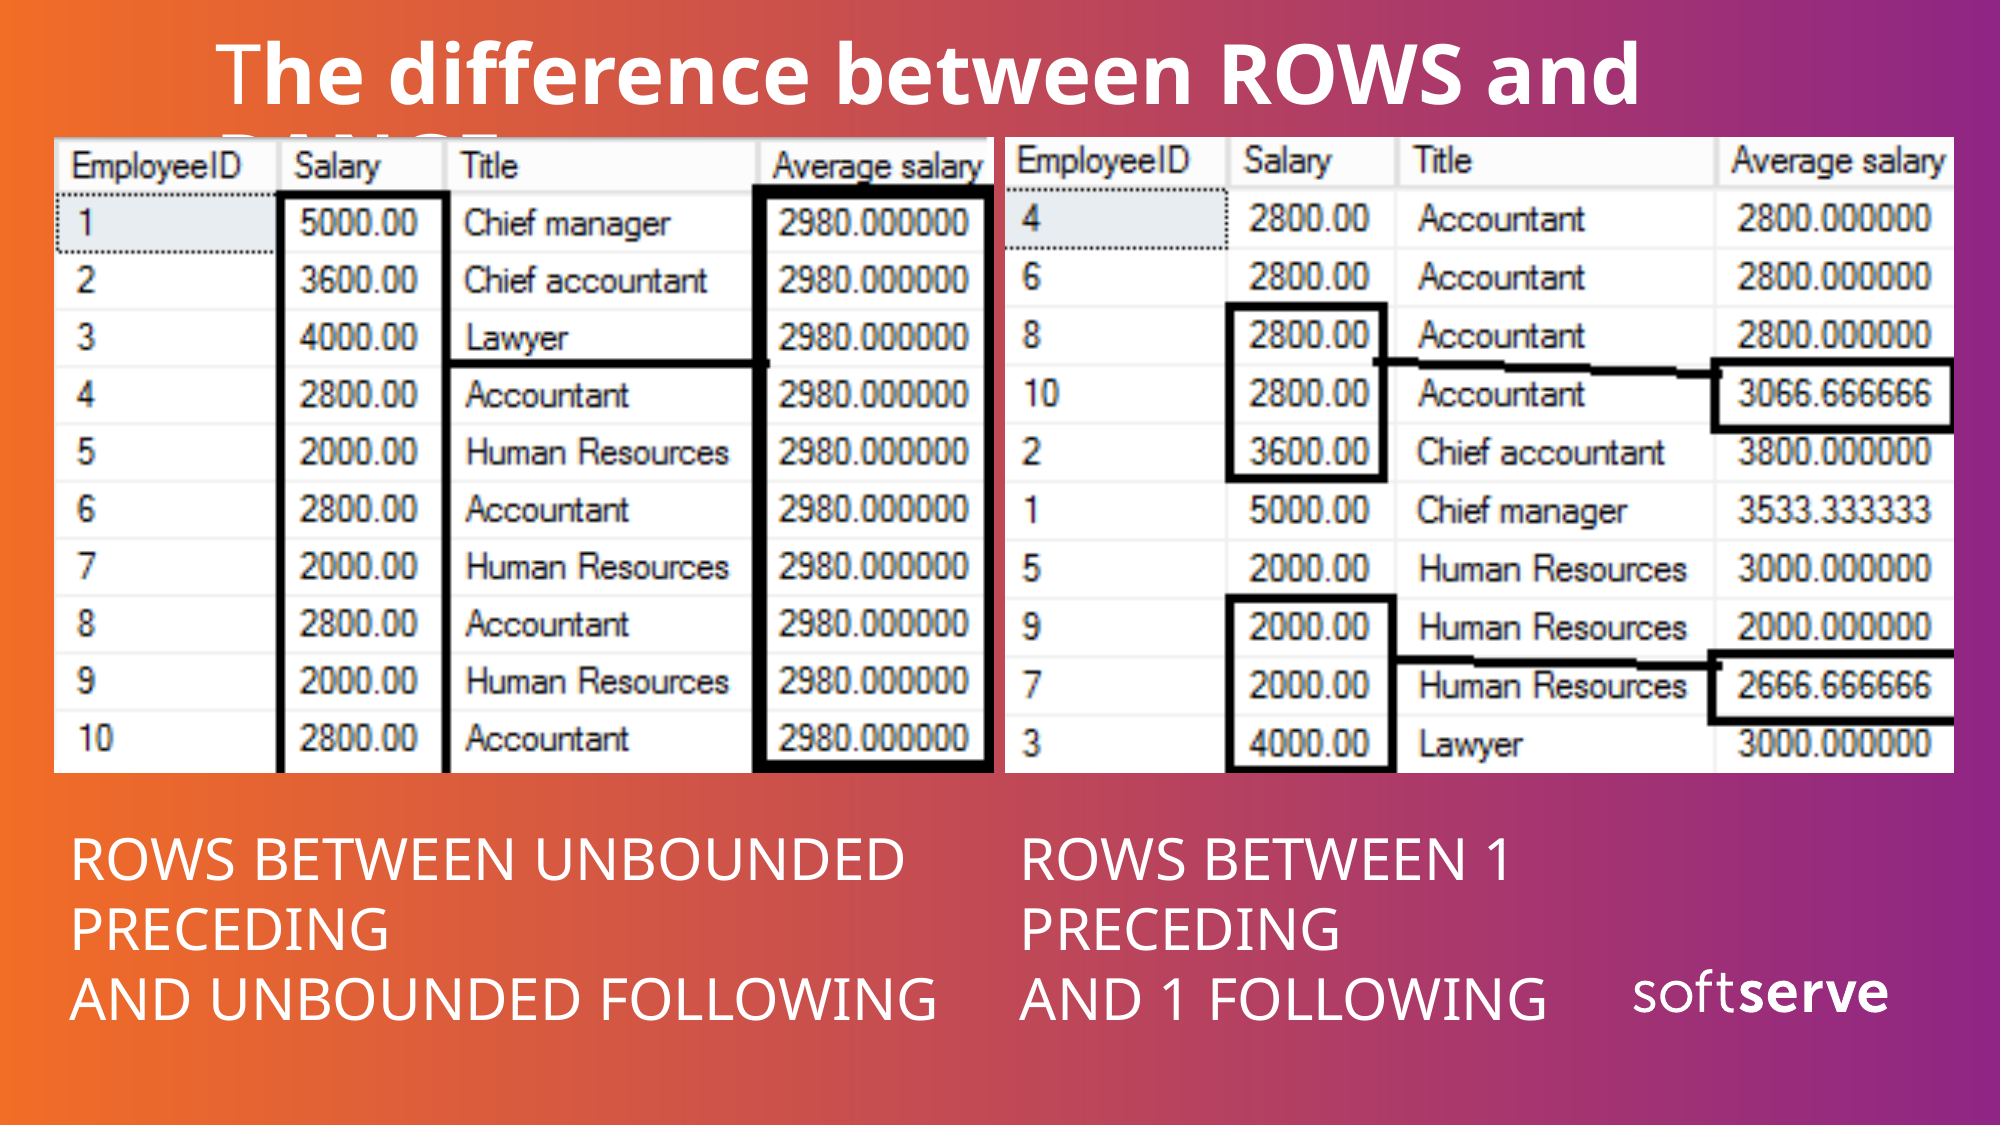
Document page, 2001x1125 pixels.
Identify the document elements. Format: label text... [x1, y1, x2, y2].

picture [54, 137, 994, 773]
picture [1005, 137, 1954, 773]
text_box ROWS BETWEEN UNBOUNDED PRECEDING AND UNBOUNDED FOLLOWING [54, 814, 1005, 1040]
title The difference between ROWS and RANGE [215, 24, 1838, 138]
text_box ROWS BETWEEN 1 PRECEDING AND 1 FOLLOWING [1005, 814, 1806, 1040]
